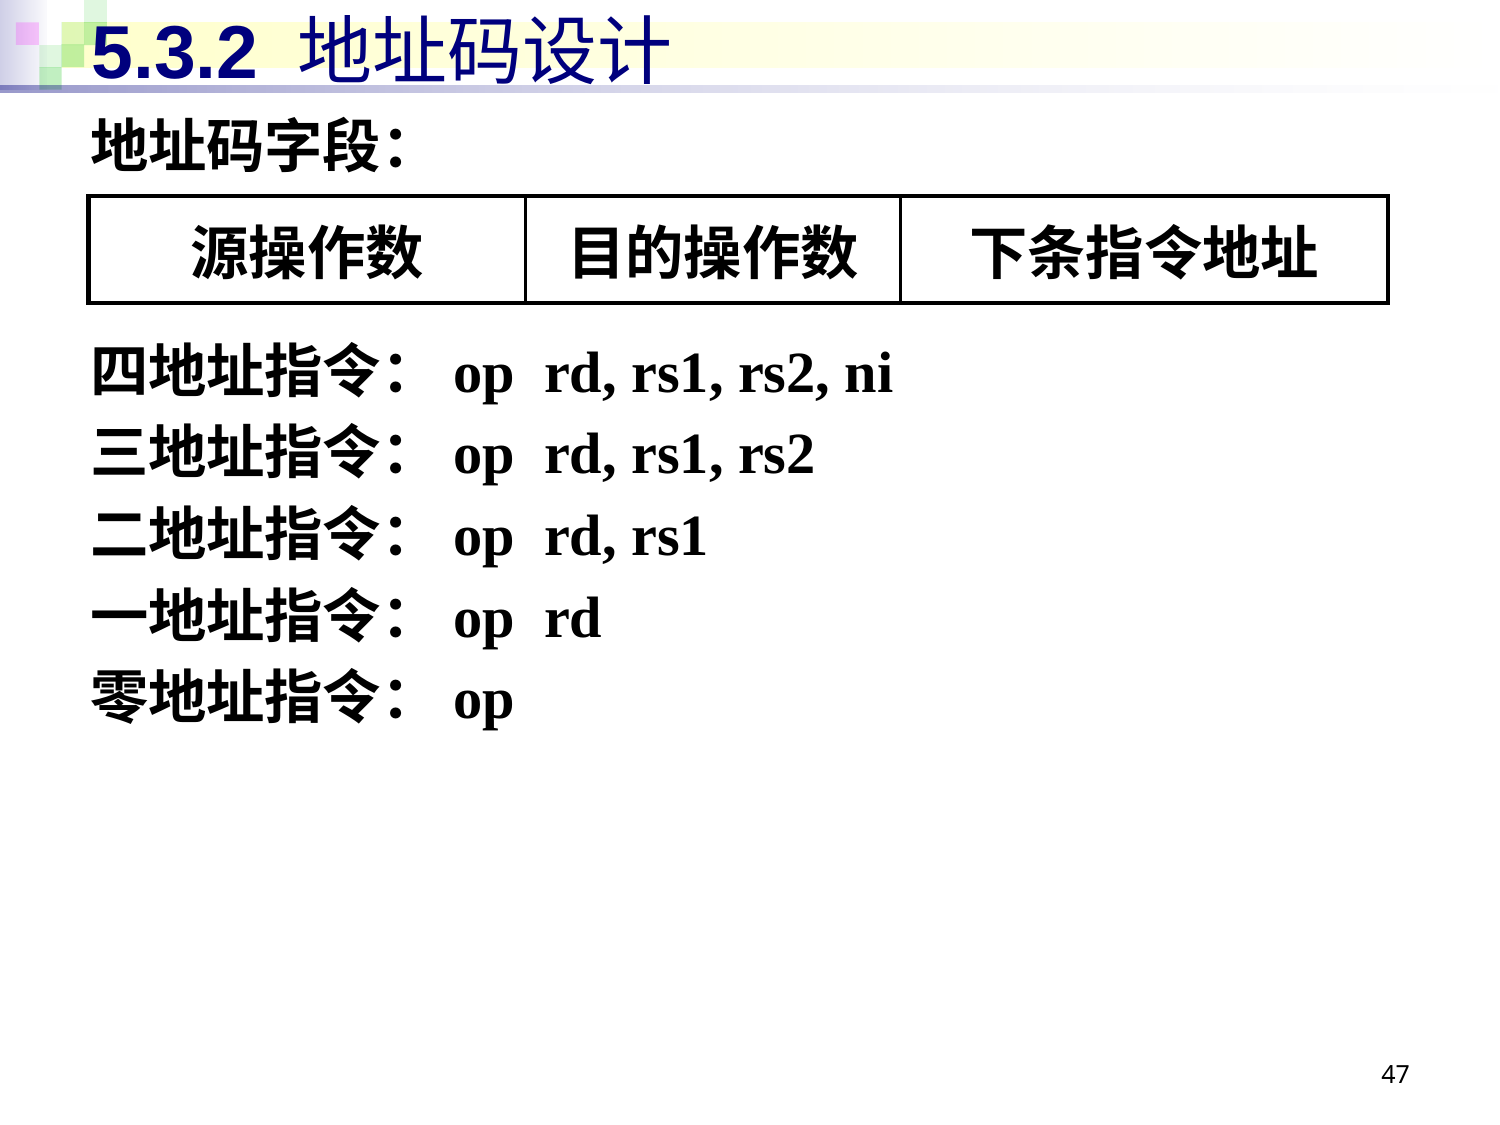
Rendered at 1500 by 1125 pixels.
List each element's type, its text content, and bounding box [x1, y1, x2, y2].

table_header 目的操作数 [527, 198, 899, 301]
slide_number 47 [1074, 1071, 1426, 1101]
text_box 四地址指令：op rd, rs1, rs2, ni 三地址指令：op rd, rs1, rs2 二地址指令：op rd, rs1 一地址指令：op rd 零地址指令：op [75, 326, 1483, 1071]
table_header 下条指令地址 [902, 198, 1386, 301]
table_header 源操作数 [91, 198, 524, 301]
list 地址码字段： [74, 101, 1483, 197]
title 5.3.2 地址码设计 [76, 0, 1483, 101]
